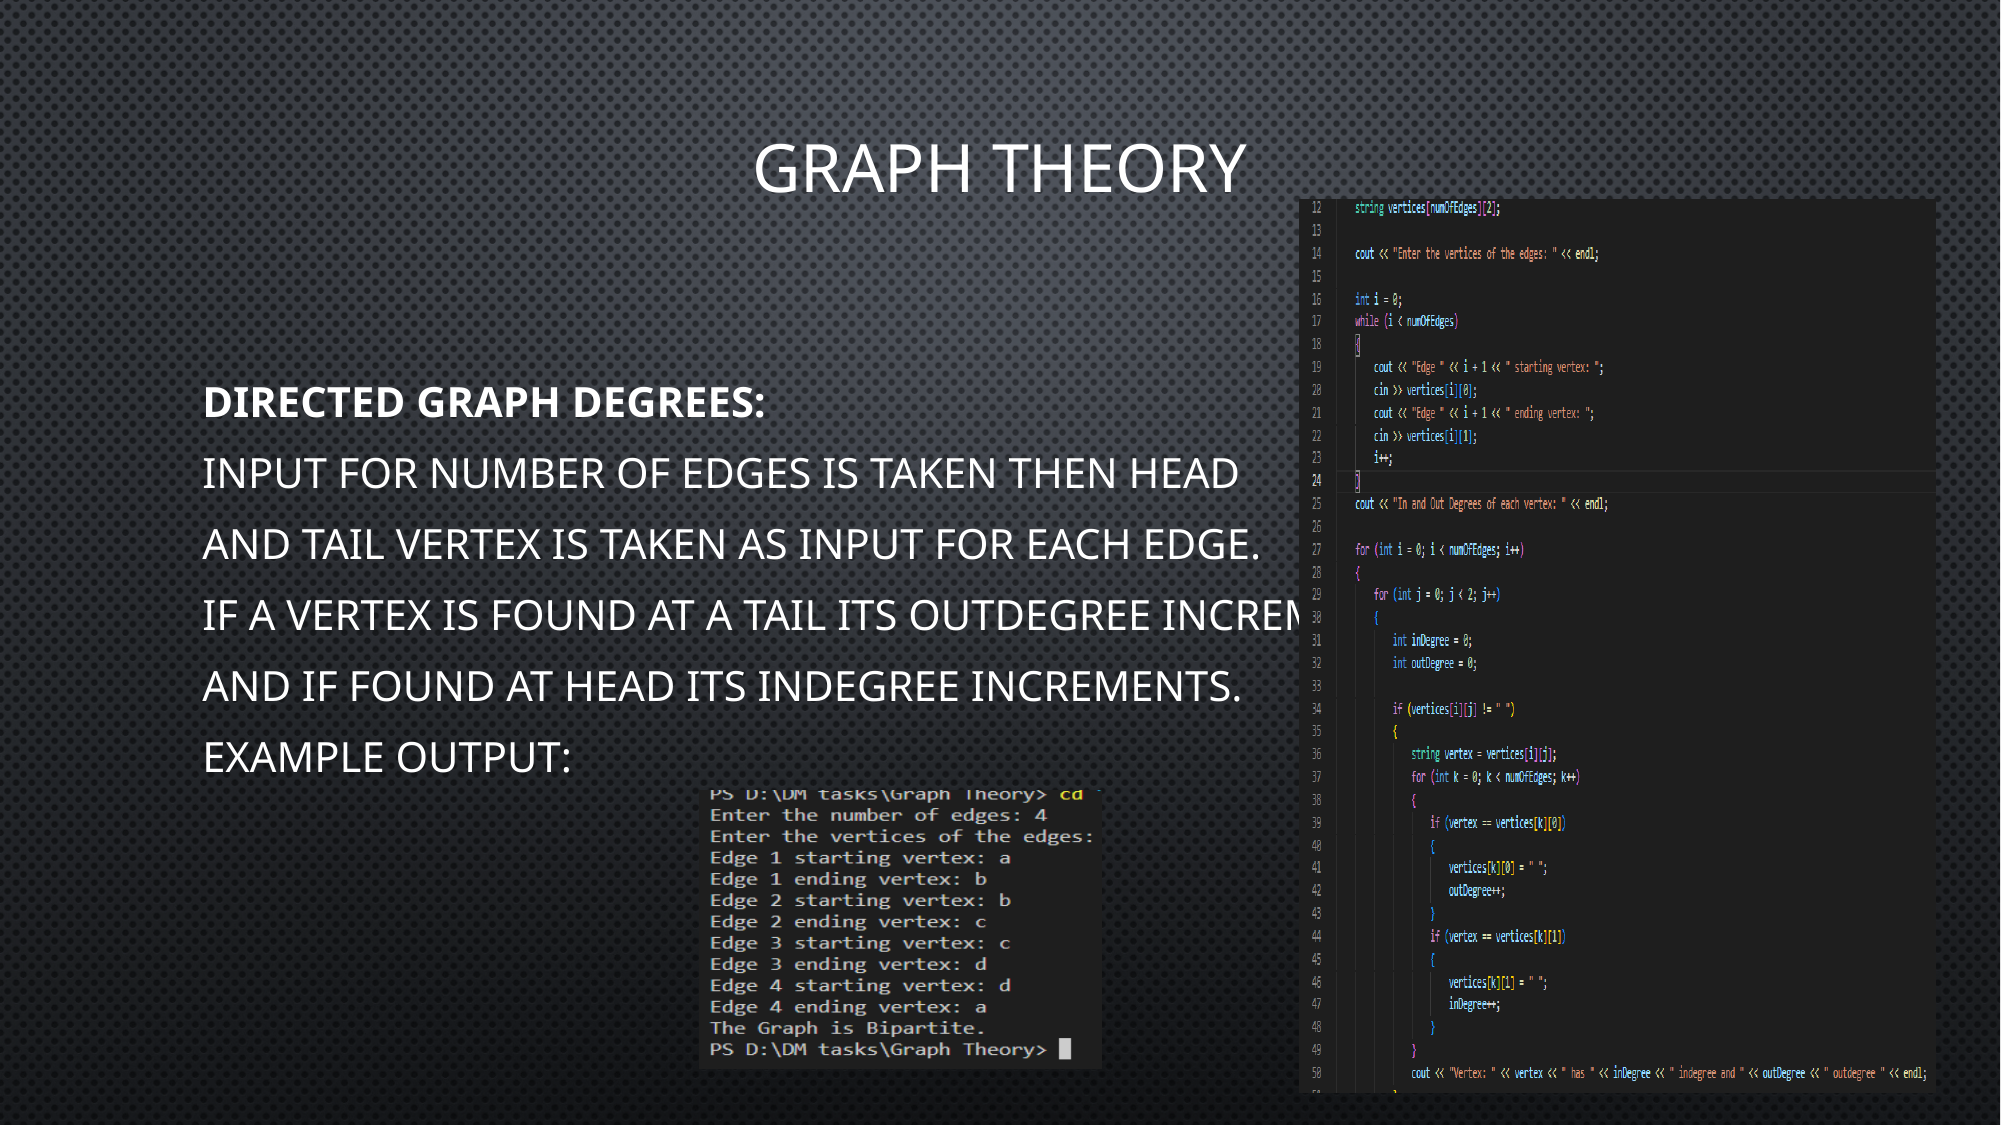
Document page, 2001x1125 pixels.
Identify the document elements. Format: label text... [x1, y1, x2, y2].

title Graph THEORY [187, 99, 1813, 231]
picture [699, 790, 1103, 1070]
list Directed Graph Degrees: Input for number of edges is taken then head And tail vertex is taken as input for each edge. If a vertex is found at a tail its outdegree increments And If found at head its indegree increments. Example Output: [187, 231, 1299, 926]
picture [1299, 199, 1936, 1094]
